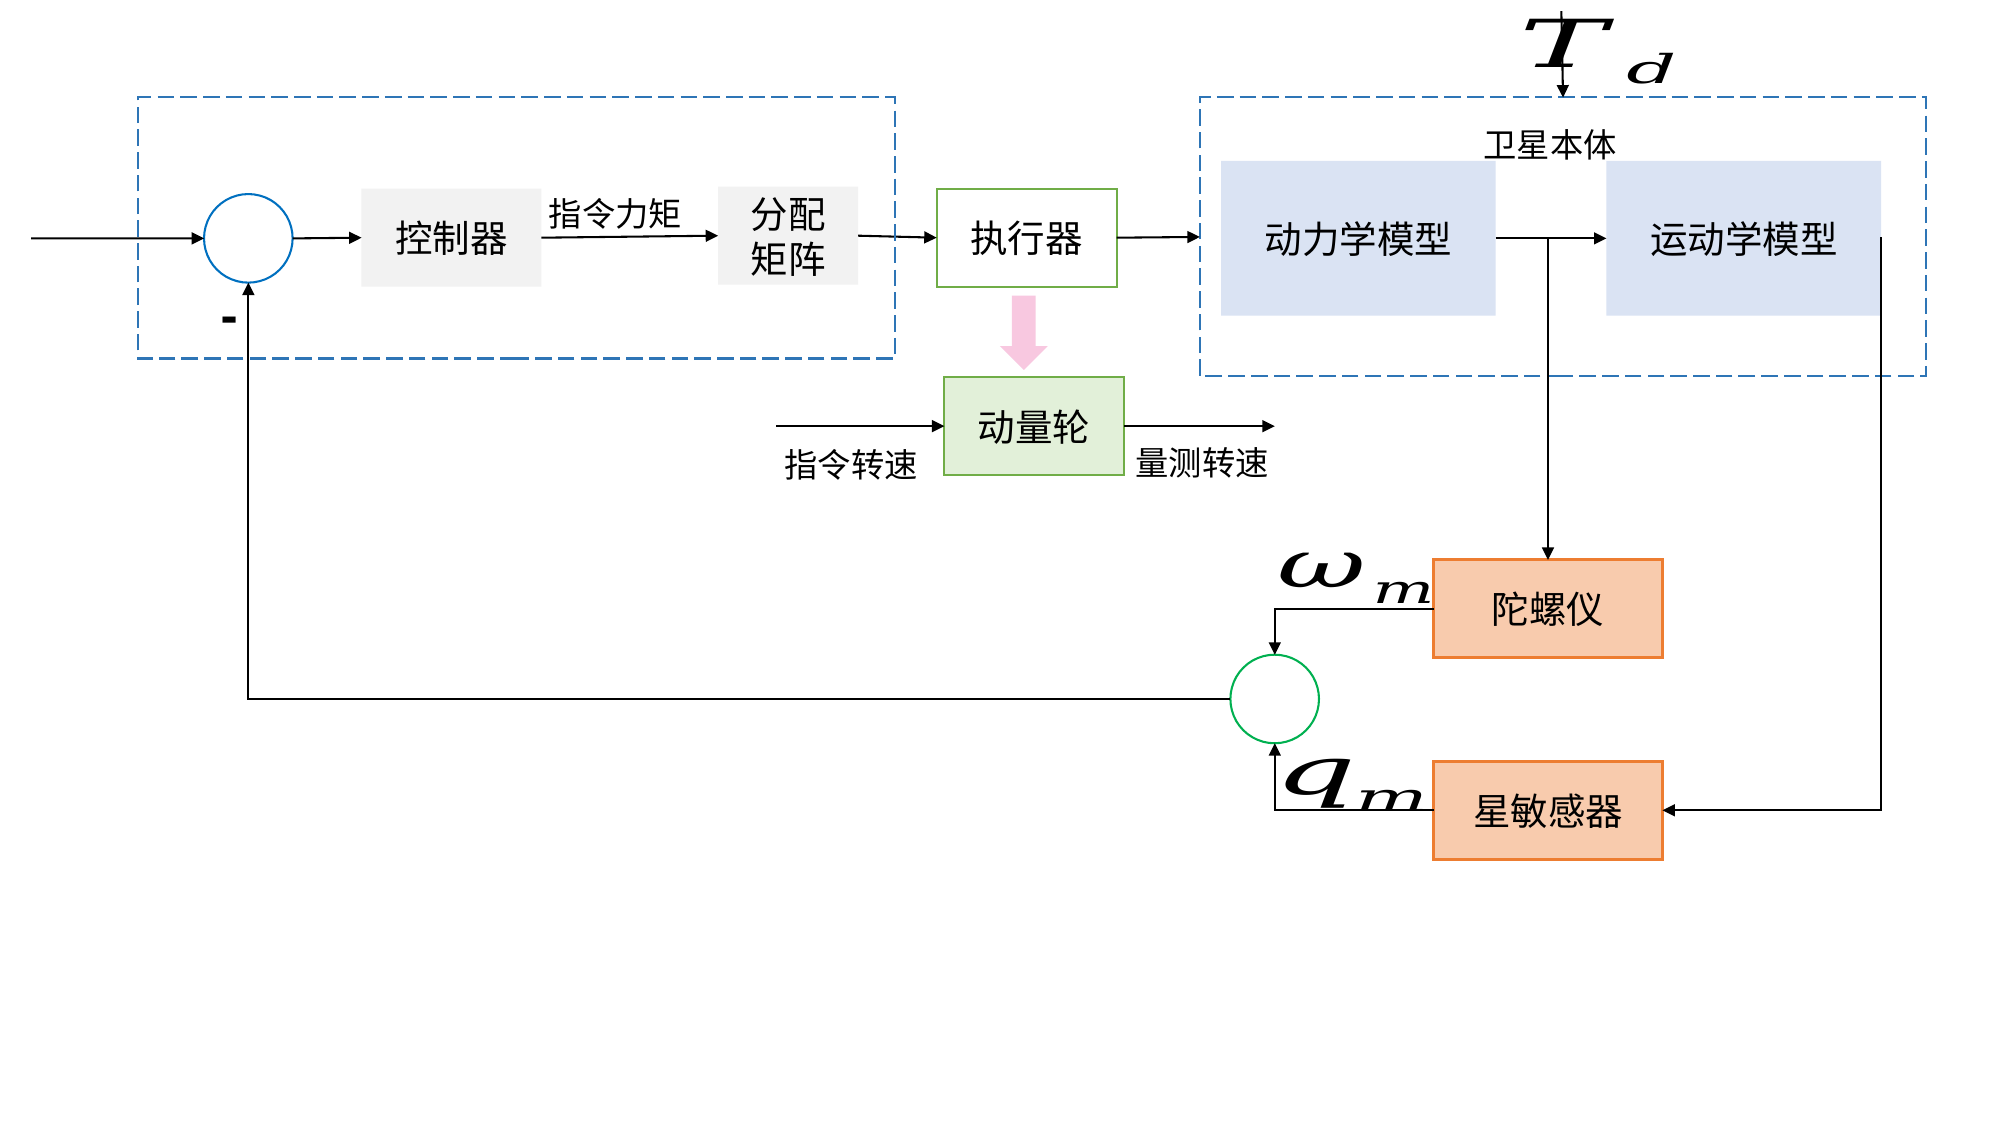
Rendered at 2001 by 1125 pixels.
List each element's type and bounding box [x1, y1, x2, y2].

text_box [31, 8, 1927, 860]
